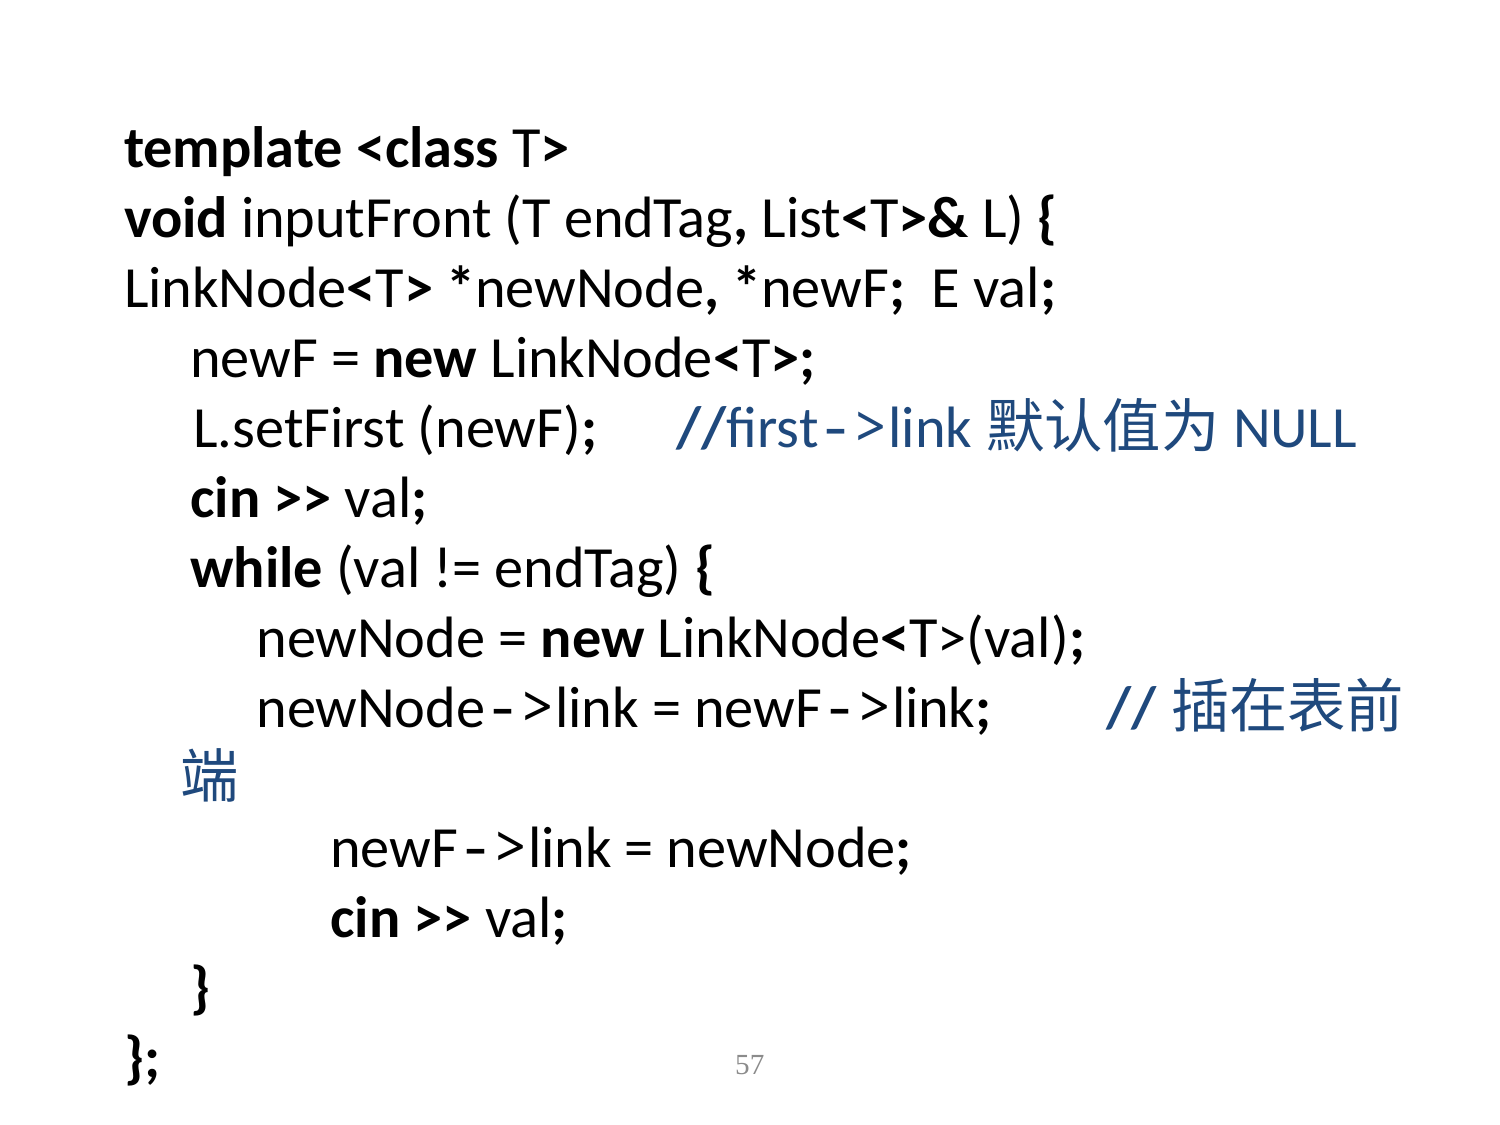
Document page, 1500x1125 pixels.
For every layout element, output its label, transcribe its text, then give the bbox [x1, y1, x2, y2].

slide_number 57 [512, 1025, 988, 1100]
list template <class T> void inputFront (T endTag, List<T>& L) { LinkNode<T> *newNode, *newF; E val; newF = new LinkNode<T>; L.setFirst (newF); //first->link默认值为NULL cin >> val; while (val != endTag) { newNode = new LinkNode<T>(val); newNode->link = newF->link; //插在表前端 newF->link = newNode; cin >> val; } }; [109, 102, 1460, 1082]
